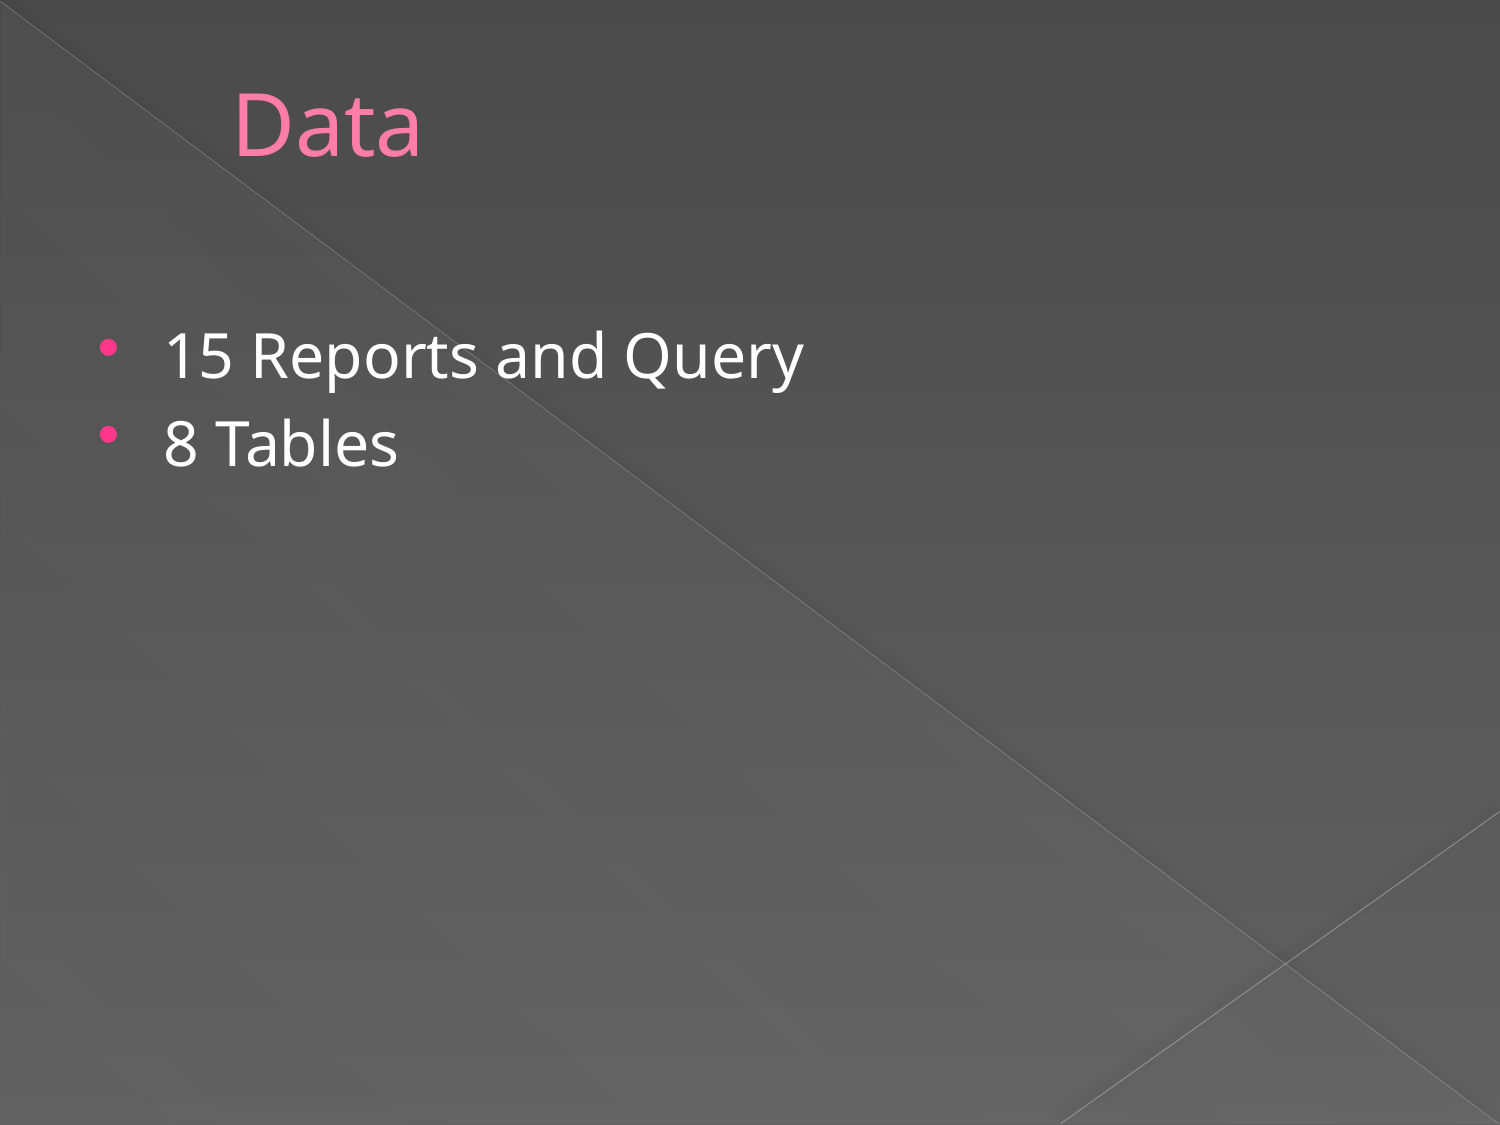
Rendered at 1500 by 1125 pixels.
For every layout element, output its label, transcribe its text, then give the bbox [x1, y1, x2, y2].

title Data [137, 6, 625, 236]
list 15 Reports and Query 8 Tables [75, 308, 875, 538]
